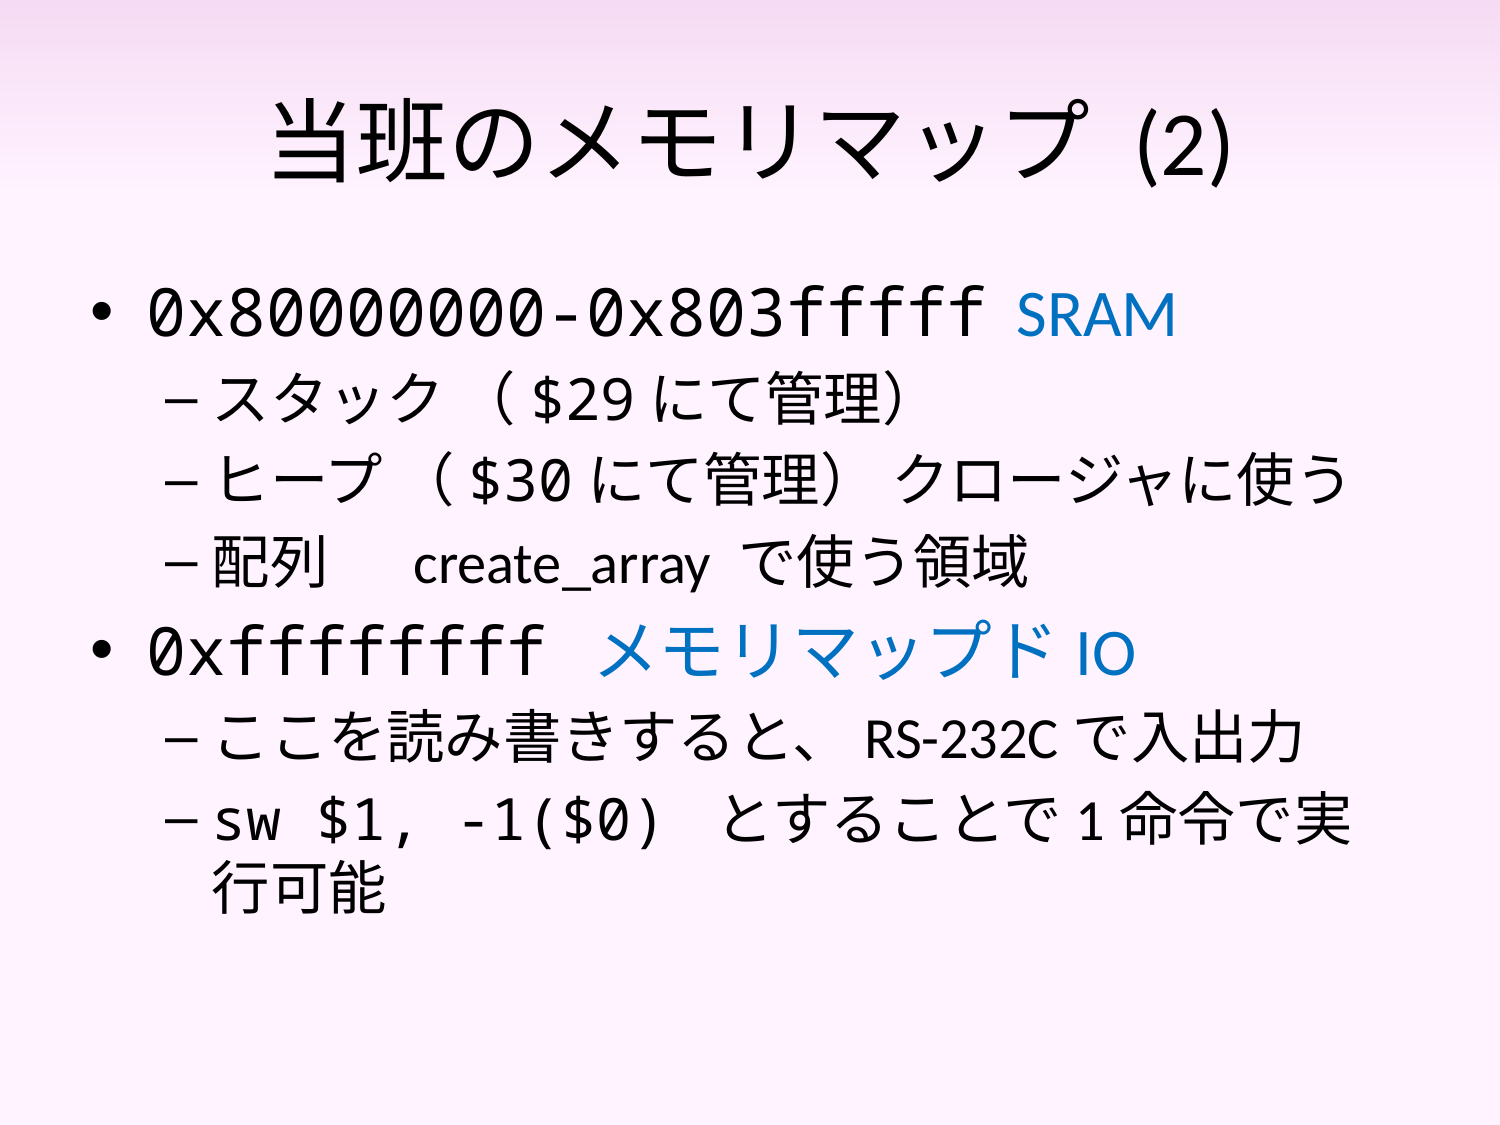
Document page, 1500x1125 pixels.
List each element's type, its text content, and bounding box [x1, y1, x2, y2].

list 0x80000000-0x803fffff SRAM スタック （$29にて管理） ヒープ （$30にて管理） クロージャに使う 配列 create_array で使う領域 0xffffffff メモリマップドIO ここを読み書きすると、RS-232Cで入出力 sw $1, -1($0) とすることで1命令で実行可能 [75, 262, 1425, 1005]
title 当班のメモリマップ (2) [75, 45, 1425, 233]
